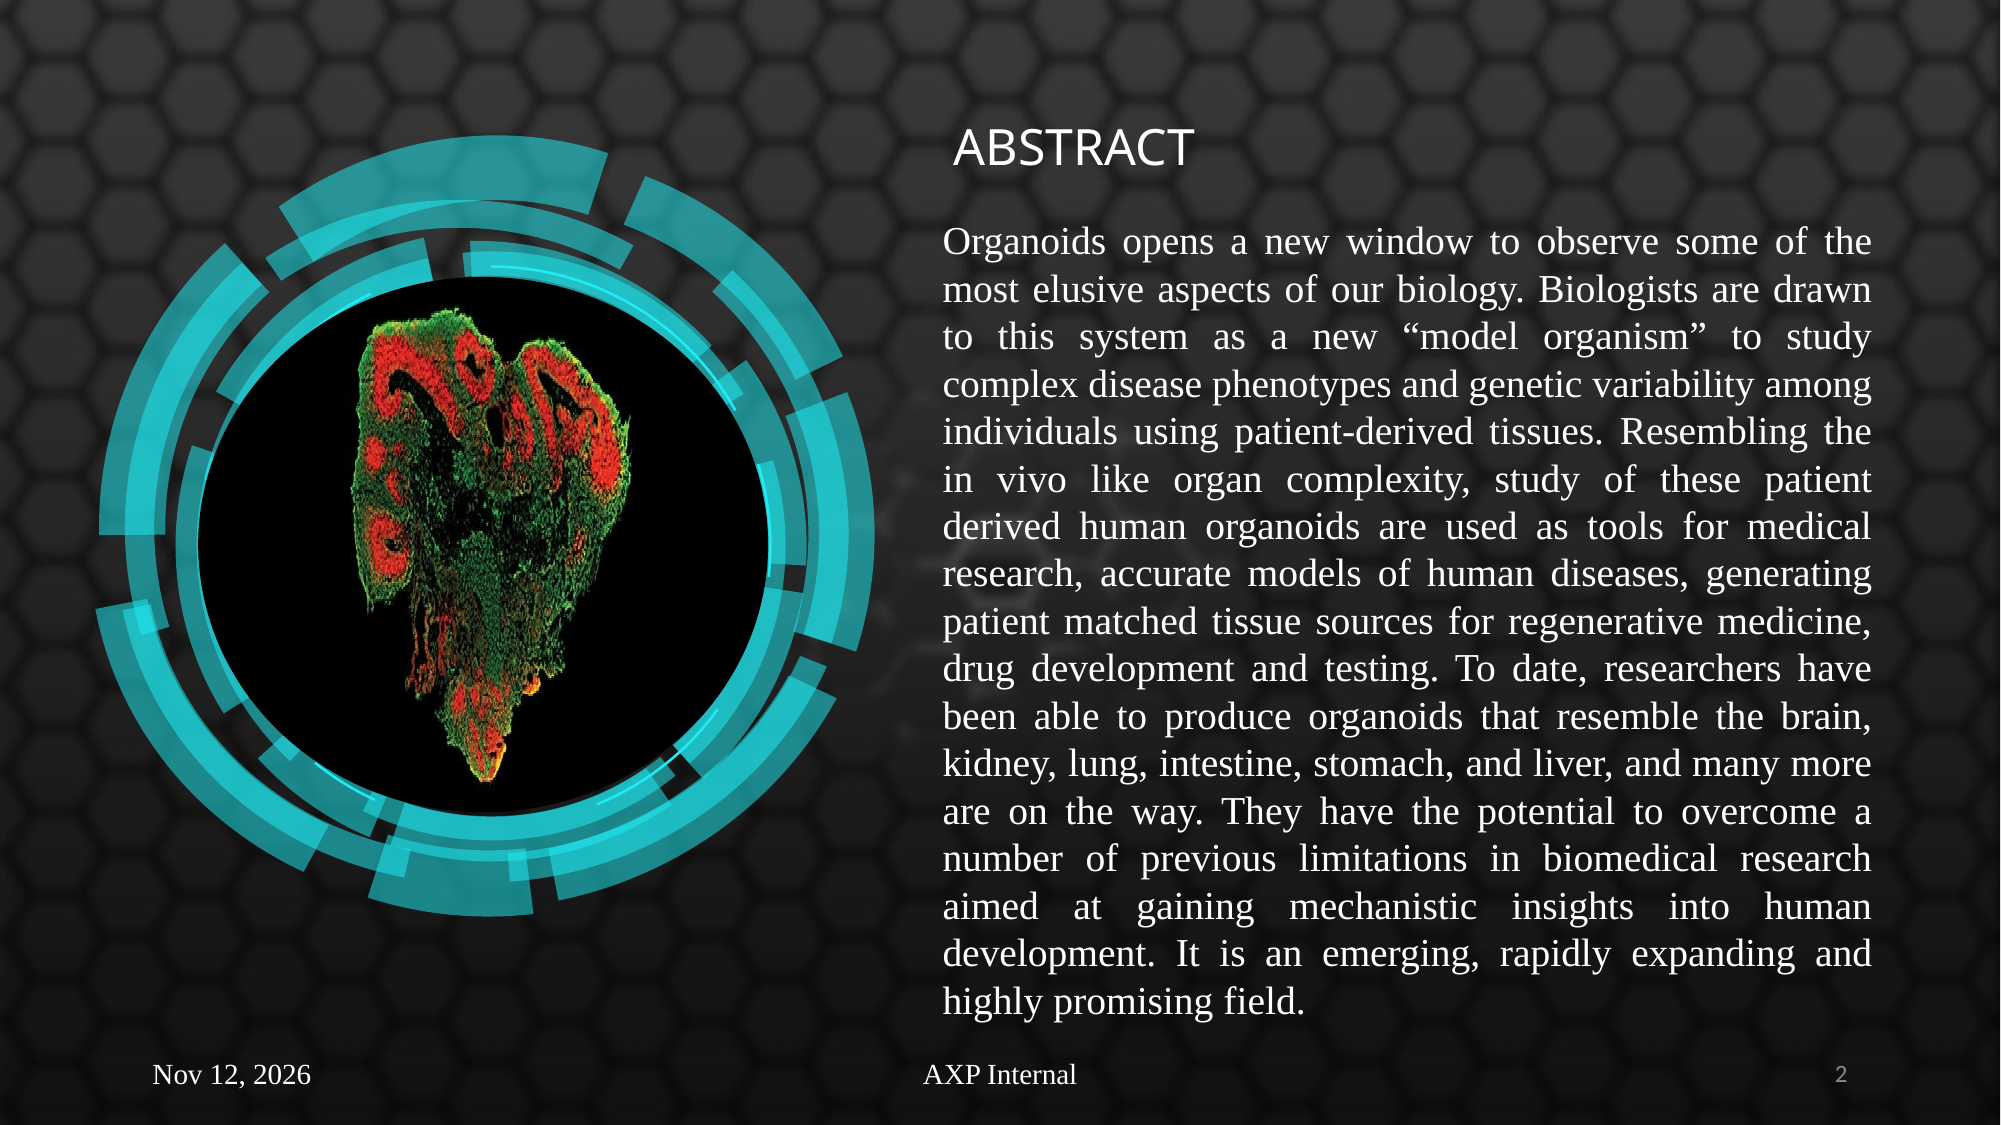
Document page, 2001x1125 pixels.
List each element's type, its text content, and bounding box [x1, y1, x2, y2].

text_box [87, 147, 885, 917]
picture [0, 0, 2001, 1125]
text_box Organoids opens a new window to observe some of the most elusive aspects of our biology. Biologists are drawn to this system as a new “model organism” to study complex disease phenotypes and genetic variability among individuals using patient-derived tissues. Resembling the in vivo like organ complexity, study of these patient derived human organoids are used as tools for medical research, accurate models of human diseases, generating patient matched tissue sources for regenerative medicine, drug development and testing. To date, researchers have been able to produce organoids that resemble the brain, kidney, lung, intestine, stomach, and liver, and many more are on the way. They have the potential to overcome a number of previous limitations in biomedical research aimed at gaining mechanistic insights into human development. It is an emerging, rapidly expanding and highly promising field. [927, 207, 1888, 1030]
slide_number 25-Jan-21 [137, 1042, 588, 1103]
slide_number 2 [1412, 1042, 1863, 1103]
footer AXP Internal [662, 1042, 1338, 1103]
text_box ABSTRACT [939, 108, 1255, 184]
